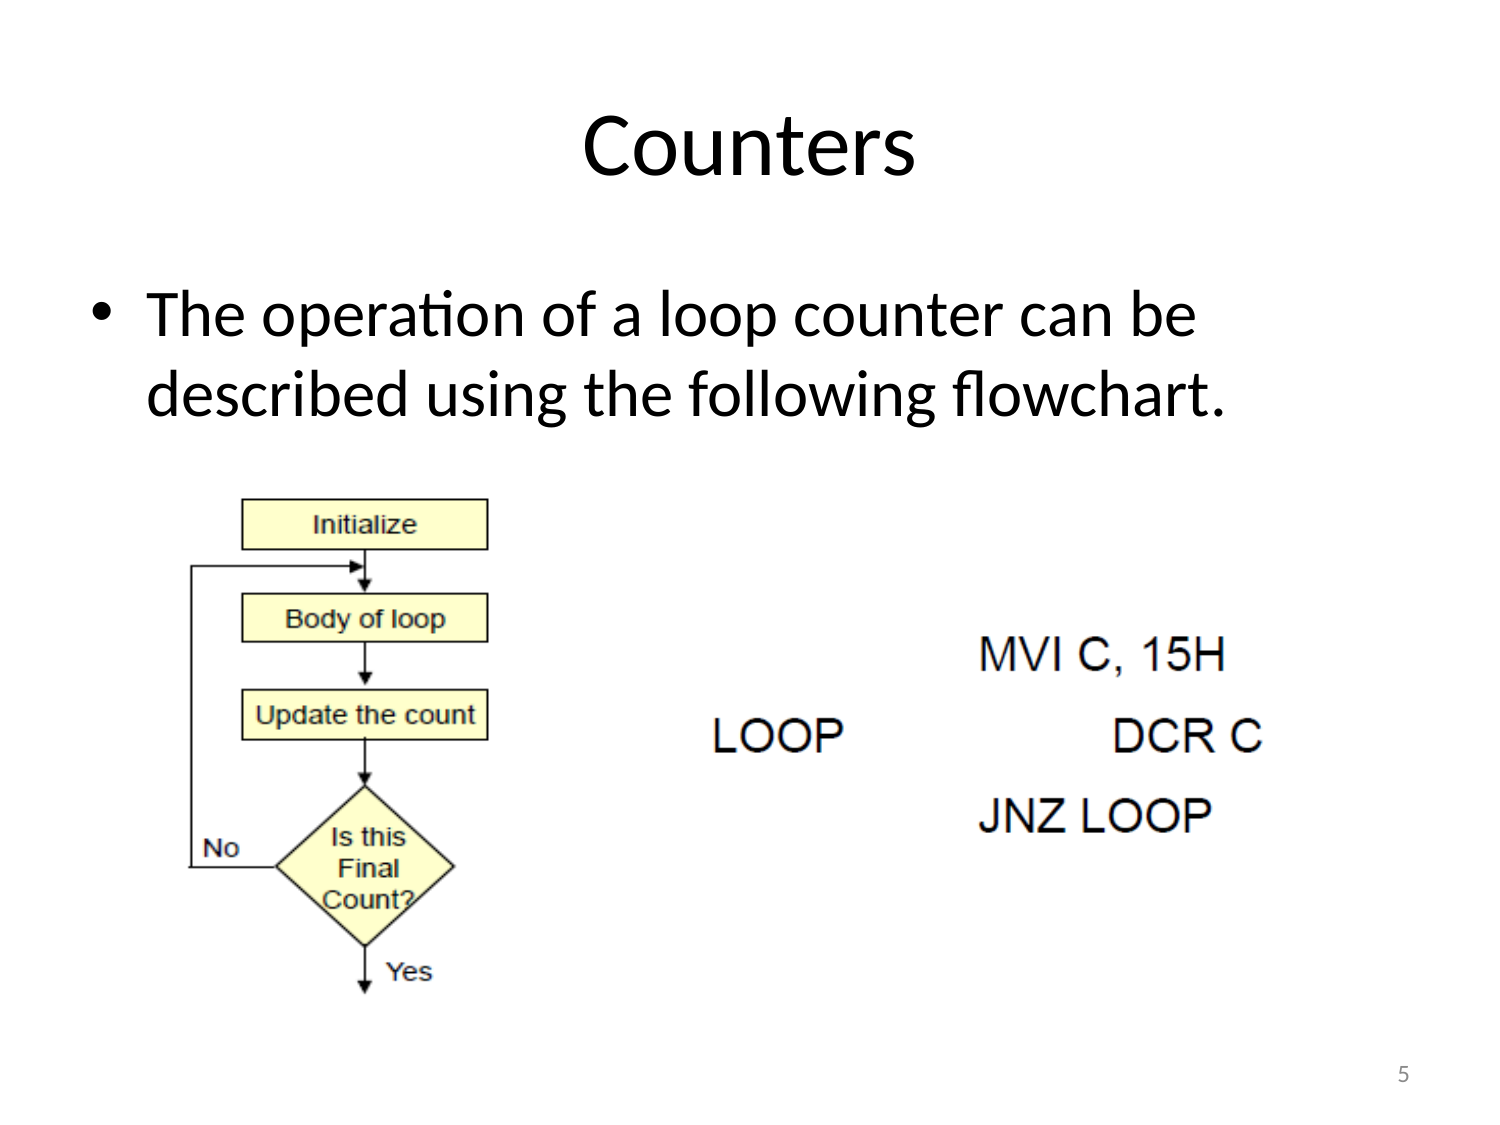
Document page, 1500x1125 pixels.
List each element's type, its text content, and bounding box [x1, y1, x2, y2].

picture [674, 599, 1287, 880]
title Counters [75, 45, 1425, 233]
slide_number 5 [1074, 1042, 1425, 1103]
picture [149, 462, 538, 1034]
list The operation of a loop counter can be described using the following flowchart. [75, 262, 1425, 463]
